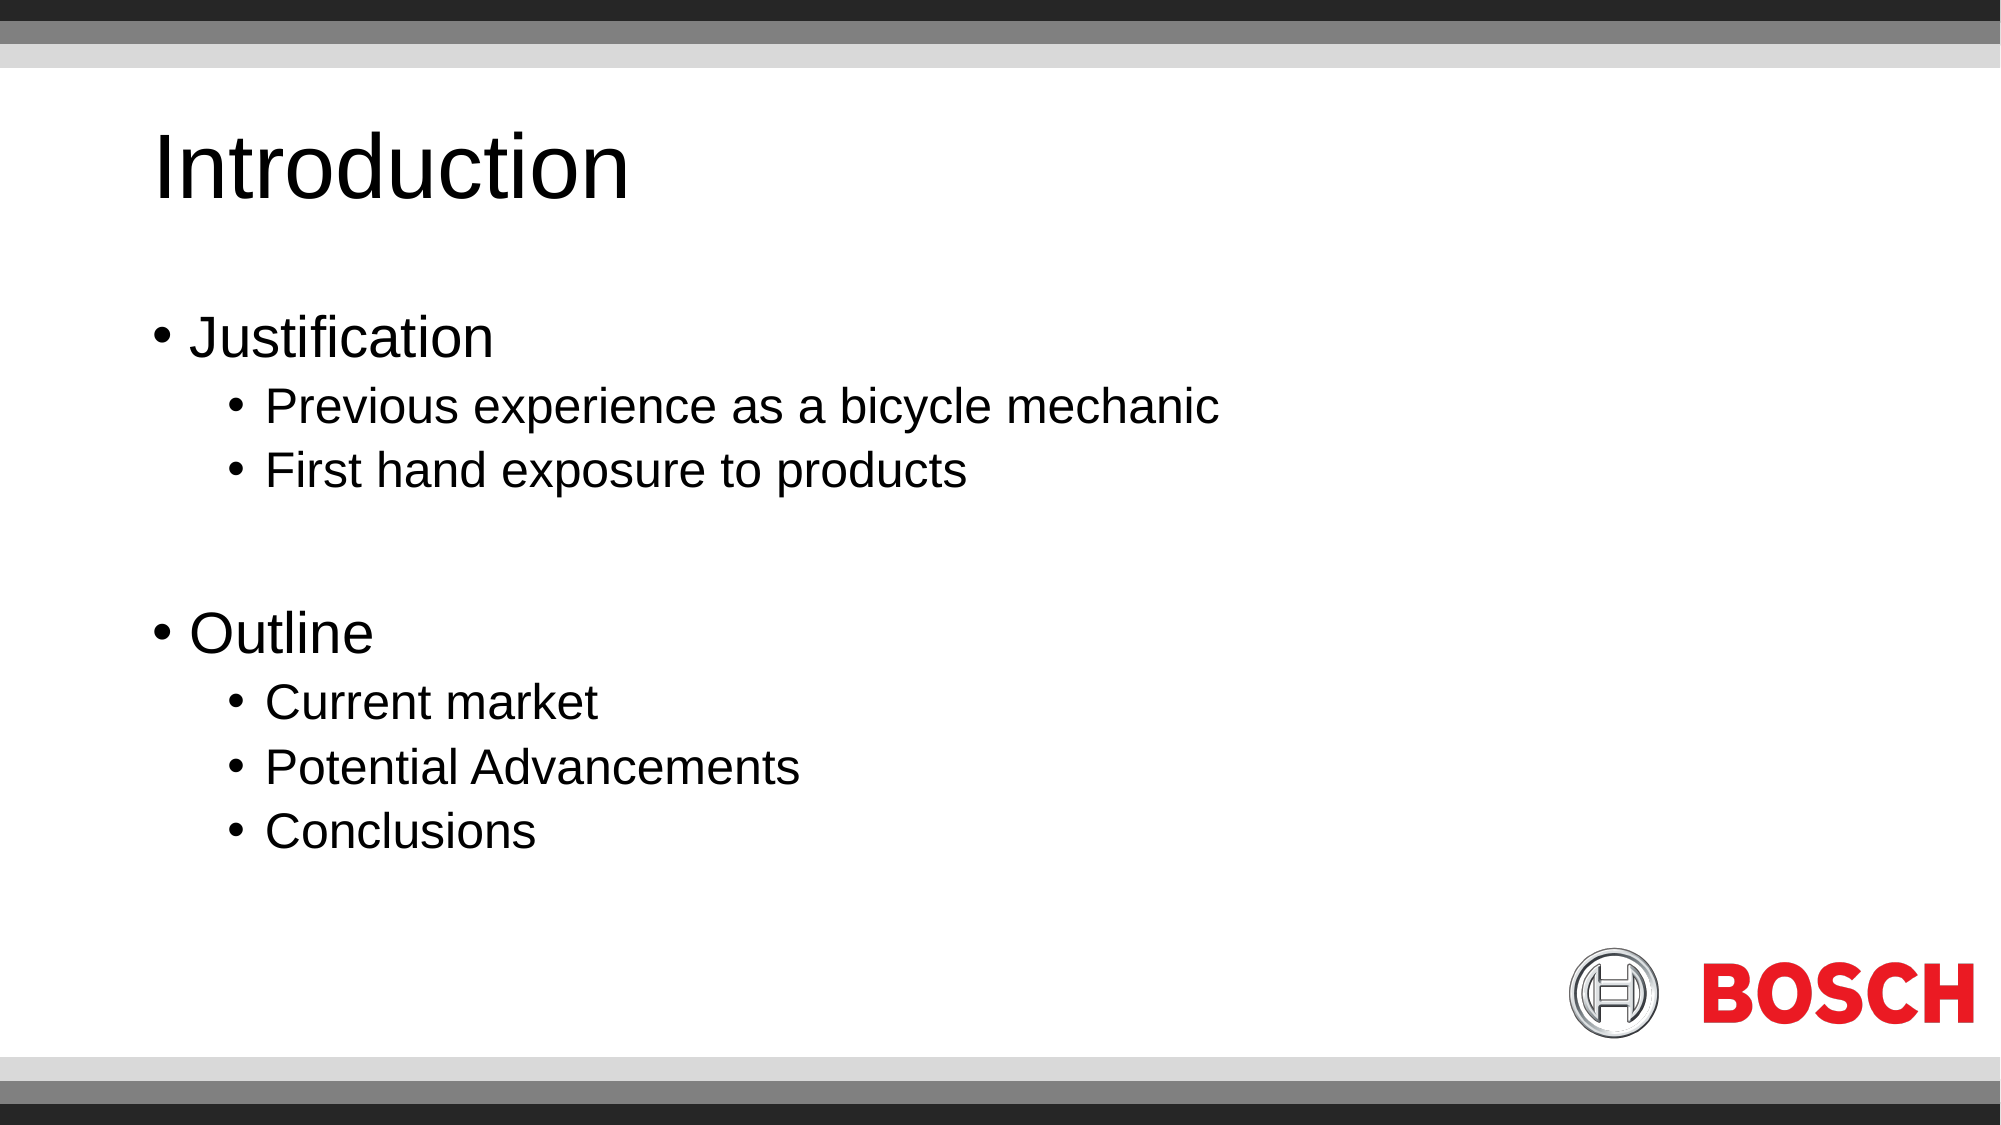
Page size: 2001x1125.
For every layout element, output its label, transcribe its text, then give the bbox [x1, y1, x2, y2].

list Justification Previous experience as a bicycle mechanic First hand exposure to products Outline Current market Potential Advancements Conclusions [137, 299, 1863, 1014]
title Introduction [137, 59, 1863, 278]
picture [1565, 945, 1977, 1043]
